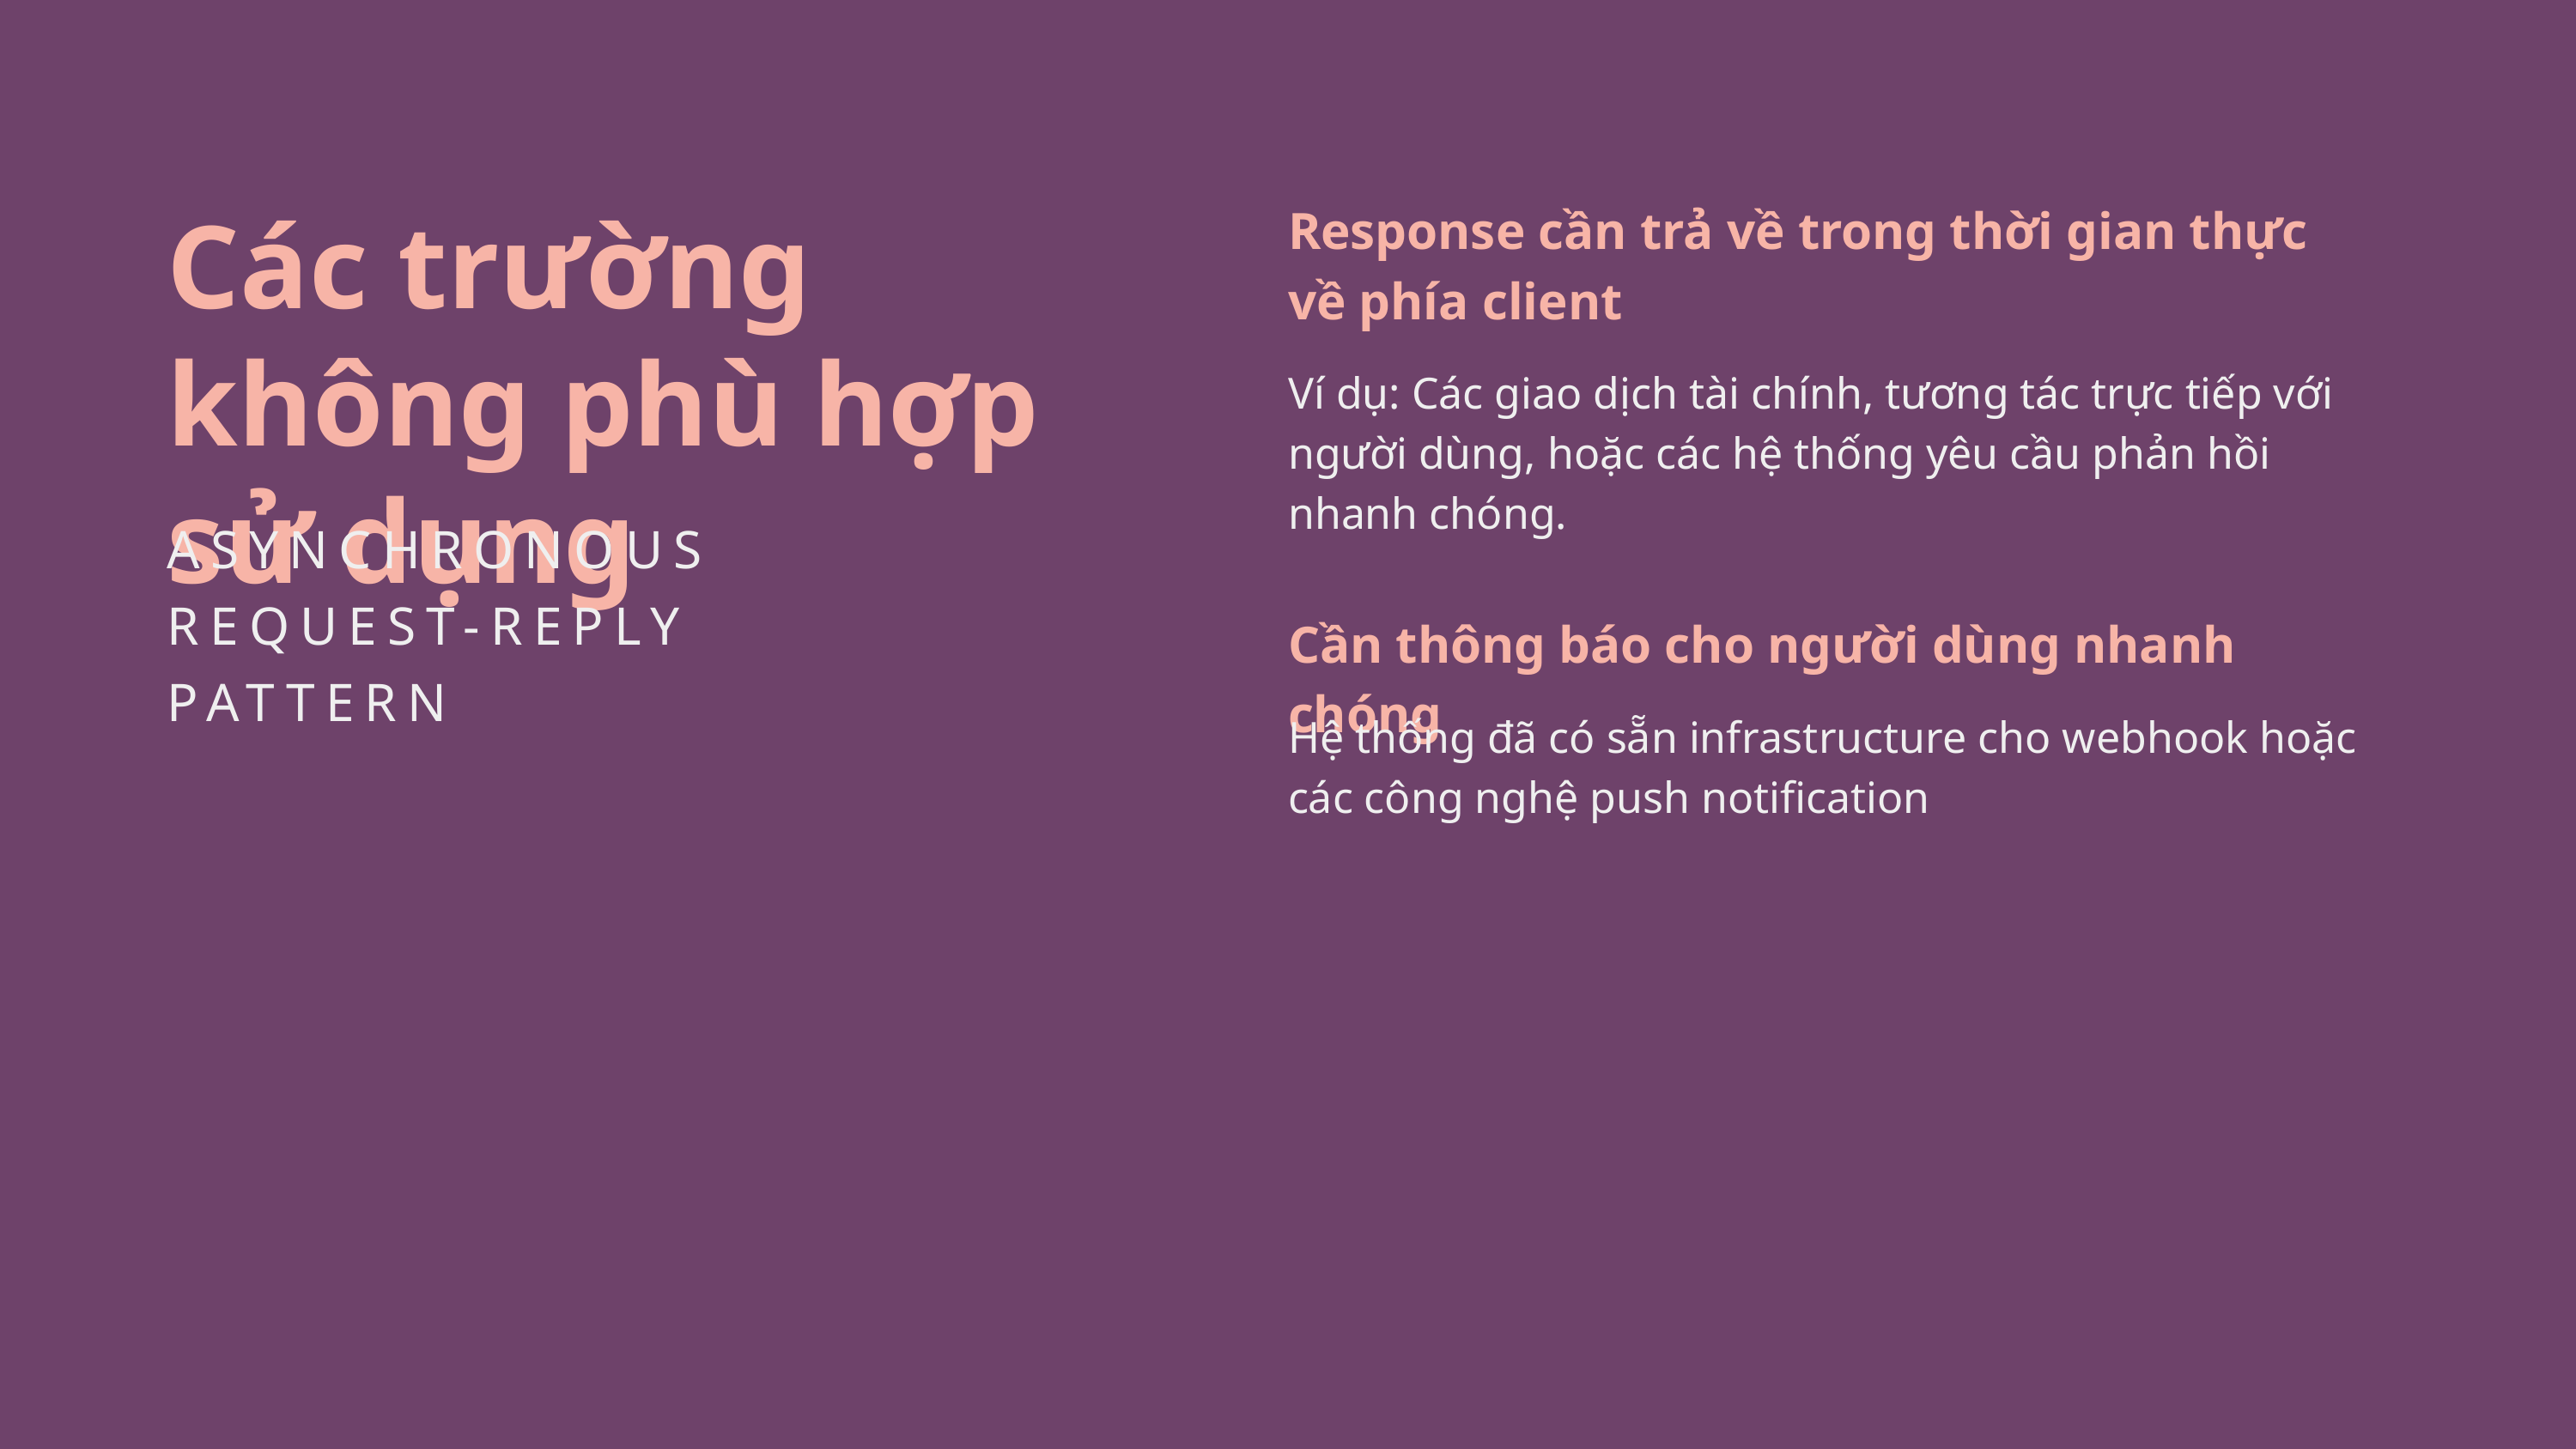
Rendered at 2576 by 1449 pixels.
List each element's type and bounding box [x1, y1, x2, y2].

text_box [167, 196, 1165, 720]
text_box [1287, 195, 2375, 531]
text_box [1287, 608, 2375, 815]
